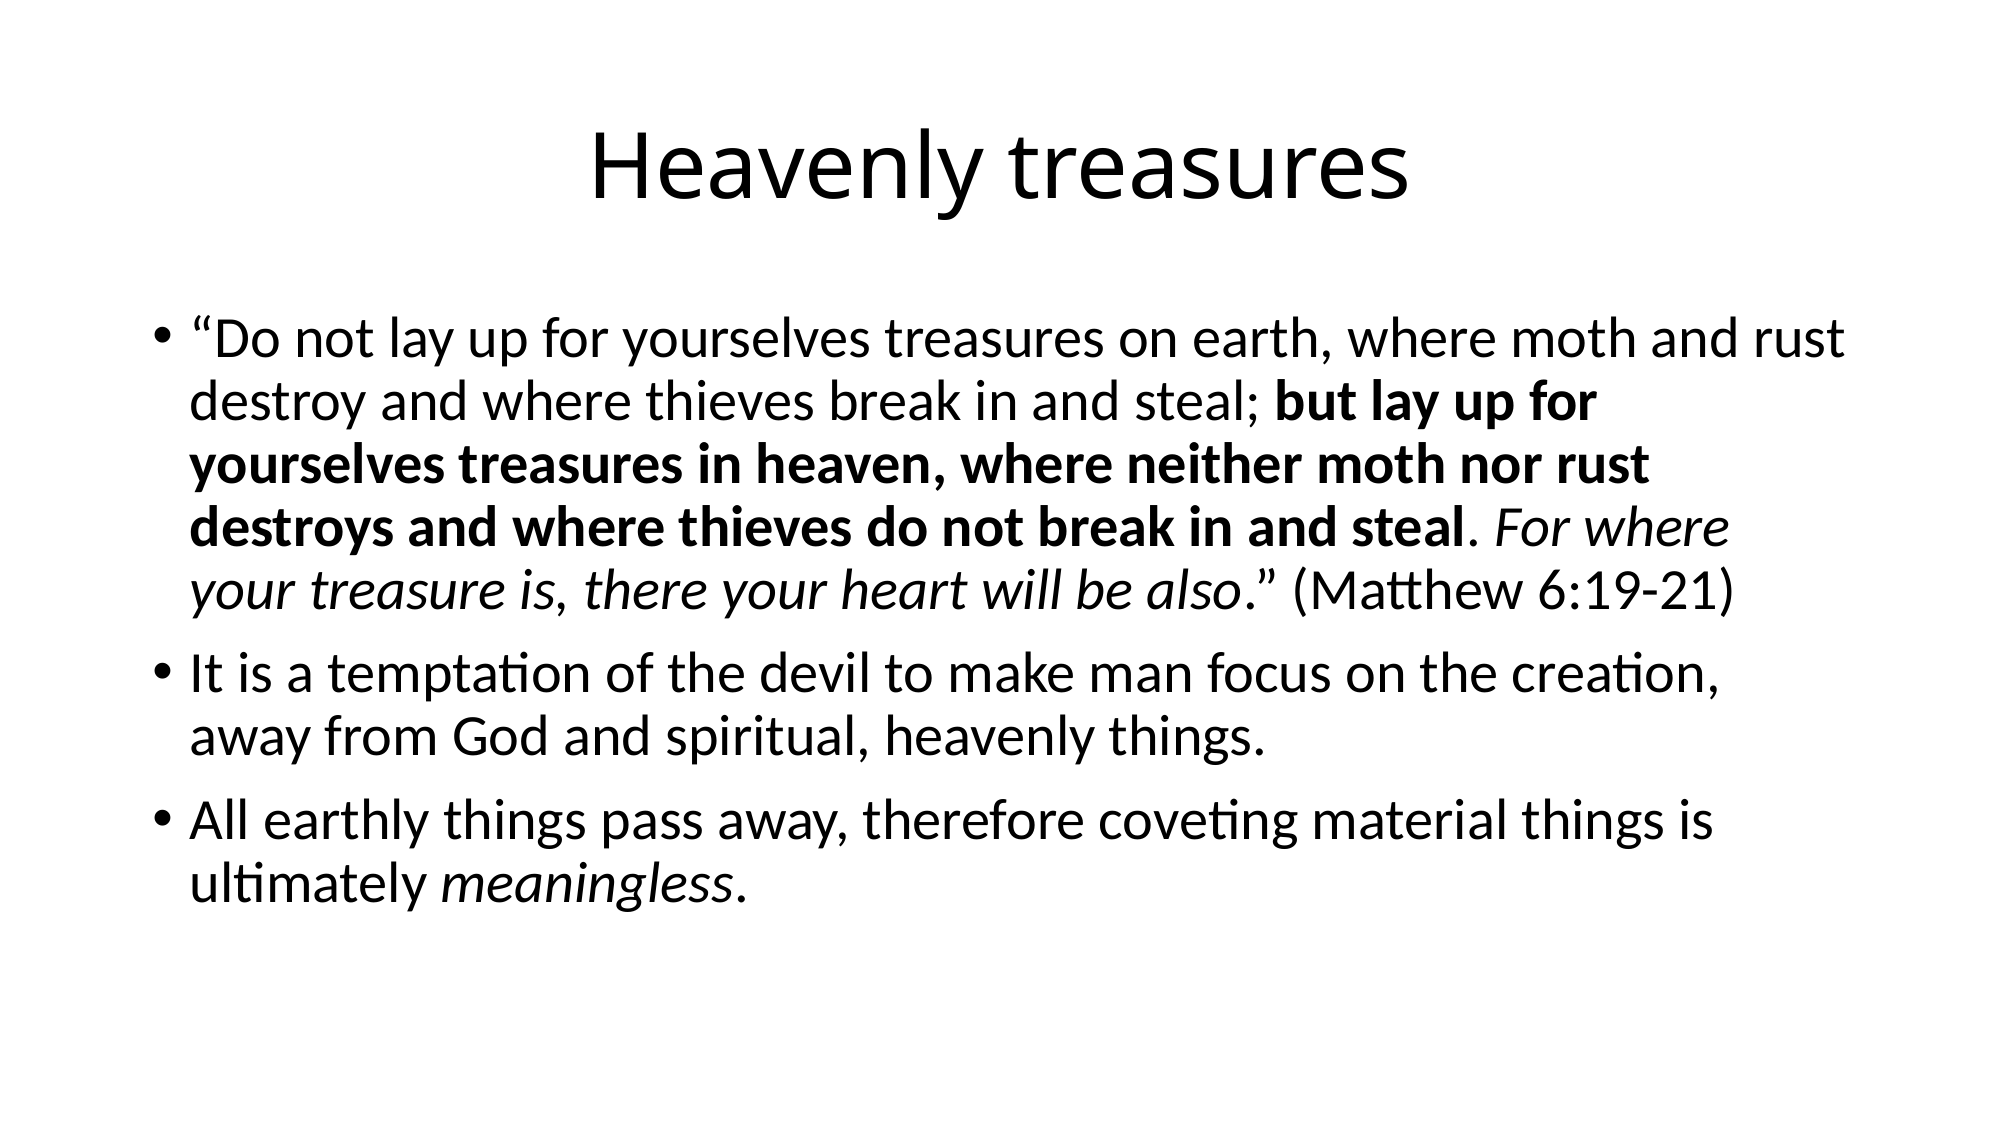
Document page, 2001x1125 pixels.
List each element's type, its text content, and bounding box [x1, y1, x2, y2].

title Heavenly treasures [137, 59, 1863, 278]
list “Do not lay up for yourselves treasures on earth, where moth and rust destroy and where thieves break in and steal; but lay up for yourselves treasures in heaven, where neither moth nor rust destroys and where thieves do not break in and steal. For where your treasure is, there your heart will be also.” (Matthew 6:19-21) It is a temptation of the devil to make man focus on the creation, away from God and spiritual, heavenly things. All earthly things pass away, therefore coveting material things is ultimately meaningless. [137, 299, 1863, 1014]
